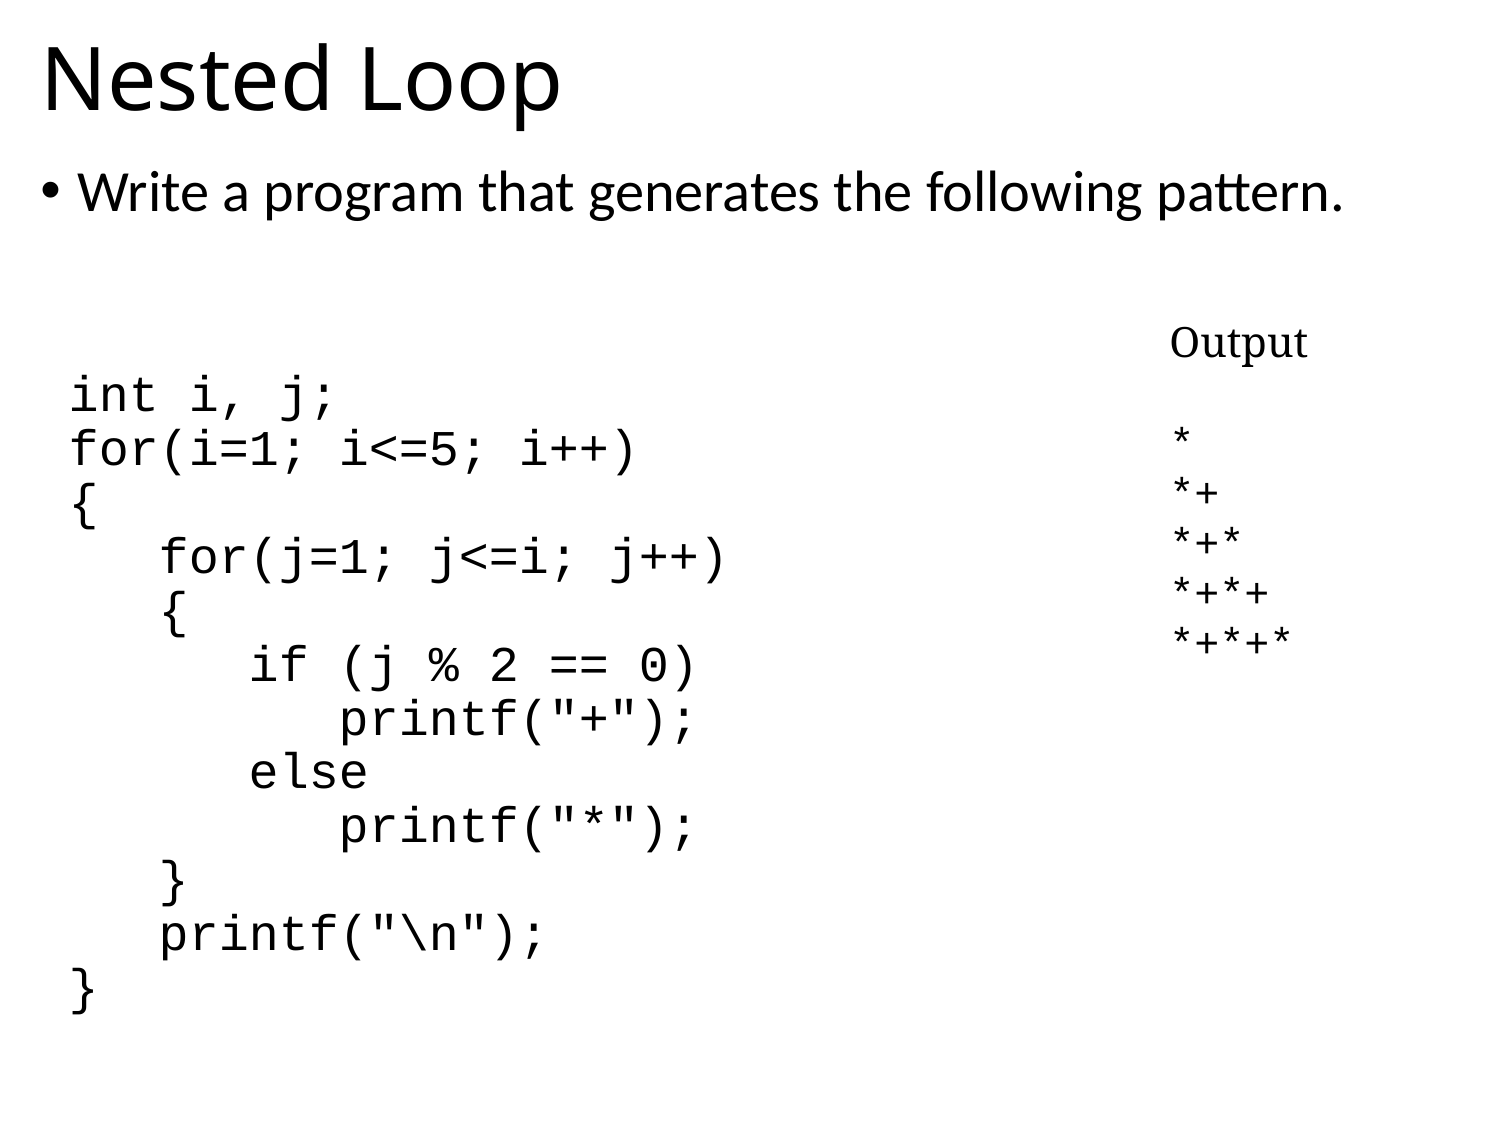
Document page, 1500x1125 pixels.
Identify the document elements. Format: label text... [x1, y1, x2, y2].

title Nested Loop [25, 26, 1469, 138]
list Write a program that generates the following pattern. [25, 154, 1469, 1071]
text_box Output * *+ *+* *+*+ *+*+* [1154, 308, 1385, 674]
text_box int i, j; for(i=1; i<=5; i++) { for(j=1; j<=i; j++) { if (j % 2 == 0) printf("+"); else printf("*"); } printf("\n"); } [53, 360, 950, 724]
